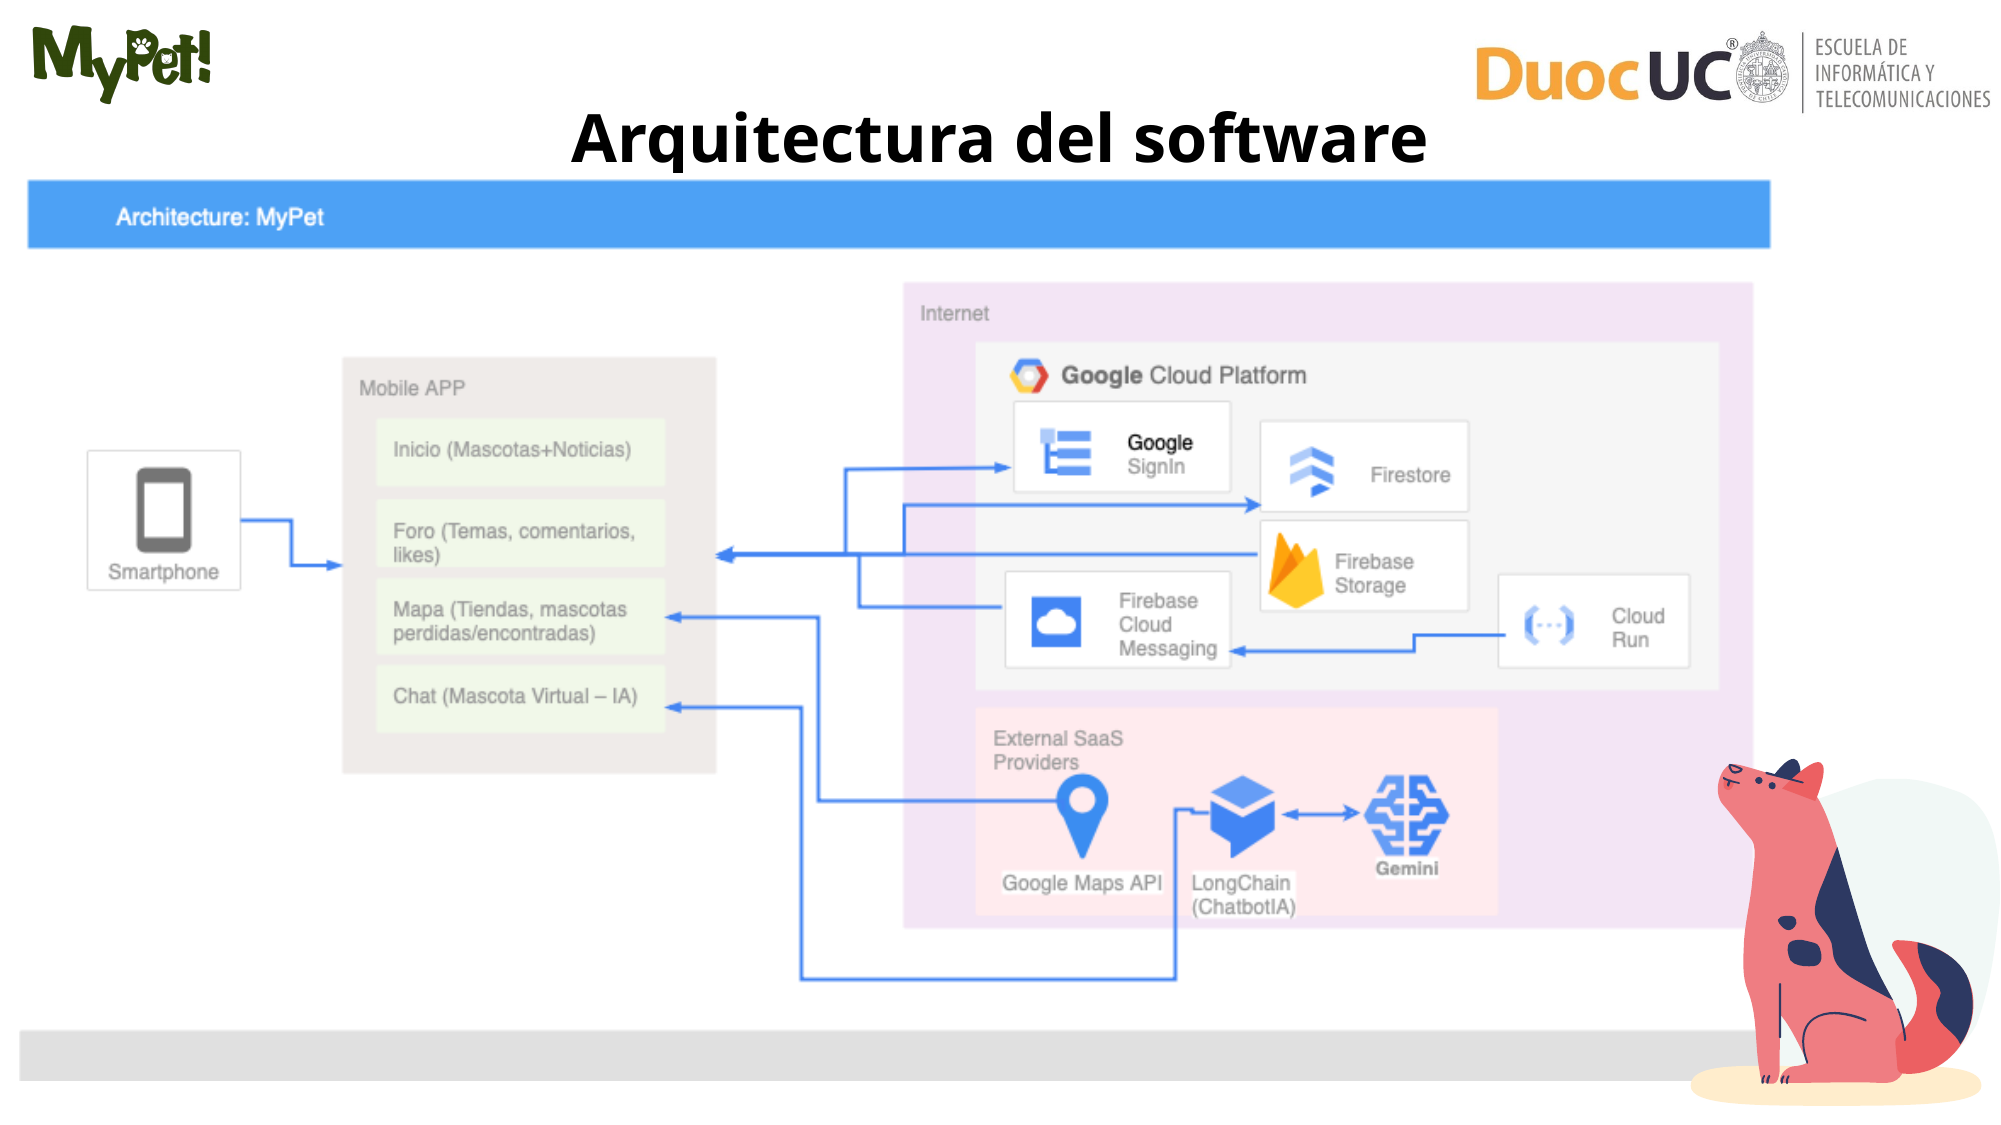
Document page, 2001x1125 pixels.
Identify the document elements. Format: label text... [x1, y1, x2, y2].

picture [18, 21, 229, 109]
picture [1474, 18, 1991, 148]
picture [18, 172, 1781, 1081]
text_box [1690, 758, 1999, 1107]
title Arquitectura del software [39, 67, 1961, 193]
